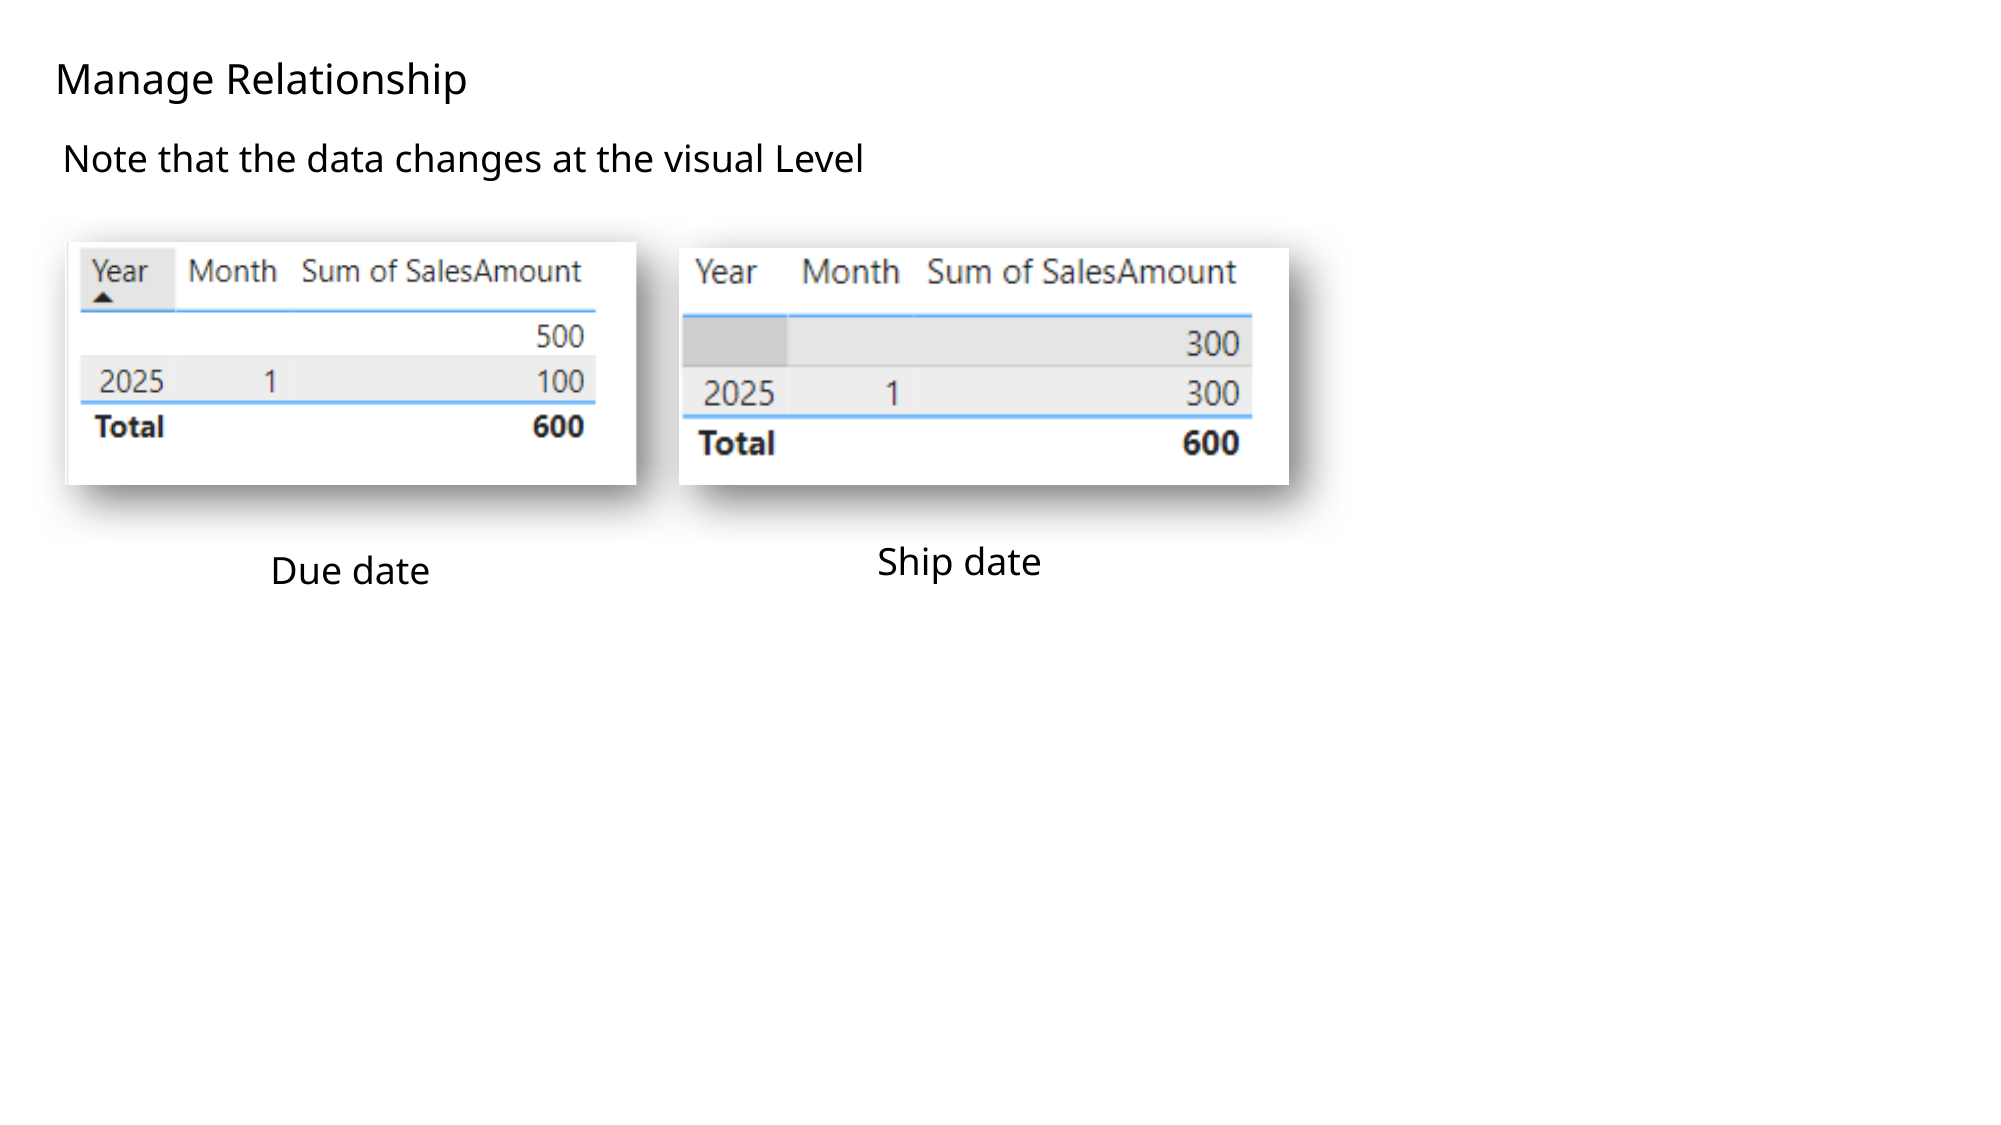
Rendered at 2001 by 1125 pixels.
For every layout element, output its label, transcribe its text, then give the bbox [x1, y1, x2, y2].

picture [679, 248, 1289, 485]
text_box Manage Relationship [40, 45, 483, 110]
picture [64, 242, 637, 485]
text_box Note that the data changes at the visual Level [47, 127, 1873, 188]
text_box Ship date [862, 530, 1057, 591]
text_box Due date [255, 539, 446, 600]
